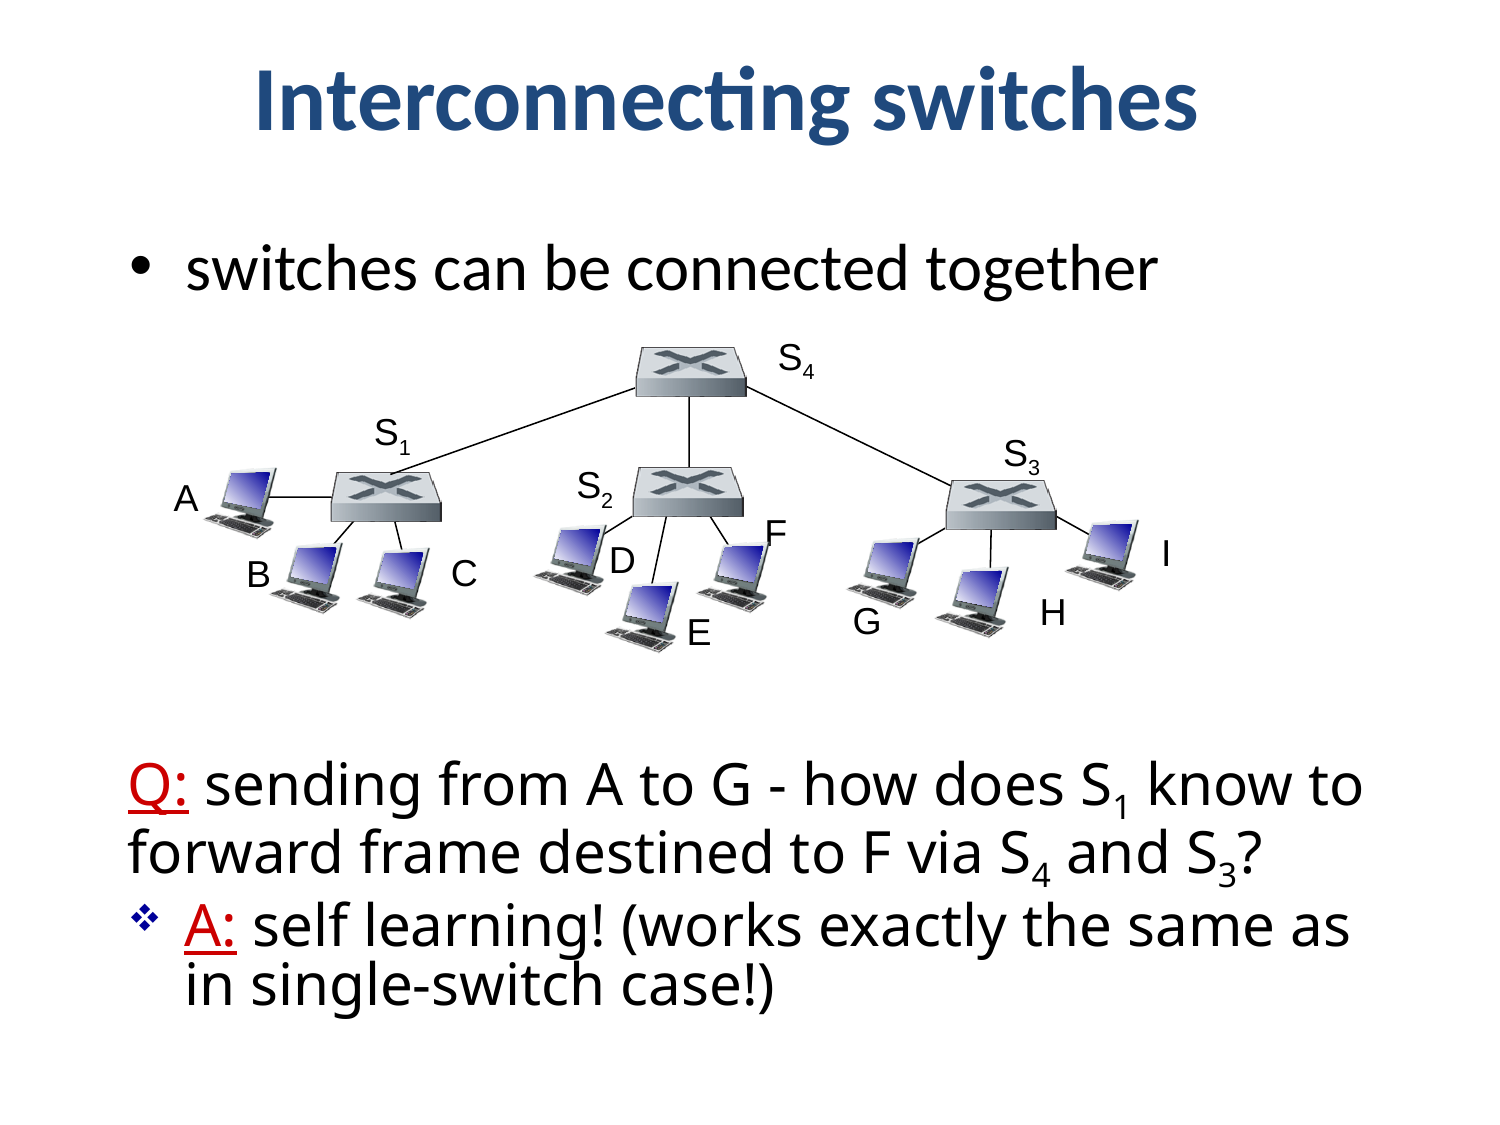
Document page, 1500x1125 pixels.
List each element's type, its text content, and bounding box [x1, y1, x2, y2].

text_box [390, 325, 1188, 662]
list switches can be connected together [114, 216, 1408, 329]
text_box Q: sending from A to G - how does S1 know to forward frame destined to F via S4 and S3? A: self learning! (works exactly the same as in single-switch case!) [113, 744, 1407, 1019]
title Interconnecting switches [89, 0, 1365, 188]
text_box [156, 400, 385, 625]
